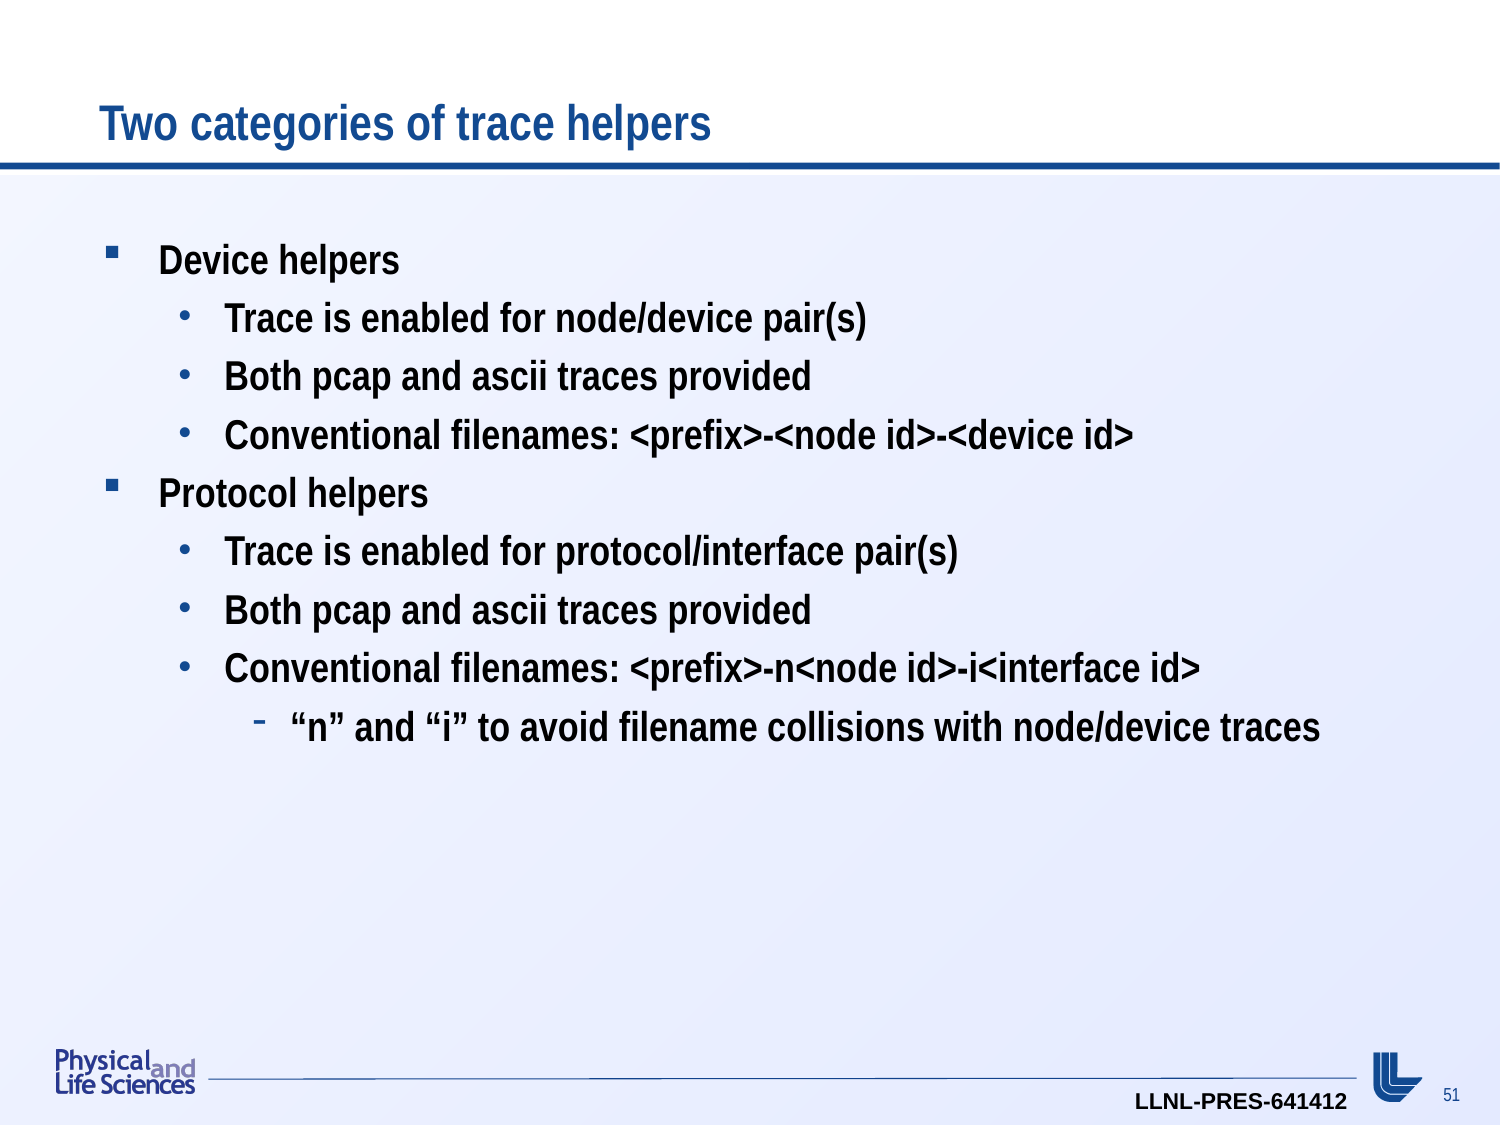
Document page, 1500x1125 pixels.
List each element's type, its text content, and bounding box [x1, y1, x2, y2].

title Two categories of trace helpers [99, 24, 1405, 159]
list Device helpers Trace is enabled for node/device pair(s) Both pcap and ascii traces provided Conventional filenames: <prefix>-<node id>-<device id> Protocol helpers Trace is enabled for protocol/interface pair(s) Both pcap and ascii traces provided Conventional filenames: <prefix>-n<node id>-i<interface id> “n” and “i” to avoid filename collisions with node/device traces [87, 224, 1413, 1001]
picture [1365, 1050, 1425, 1108]
picture [56, 1049, 195, 1094]
